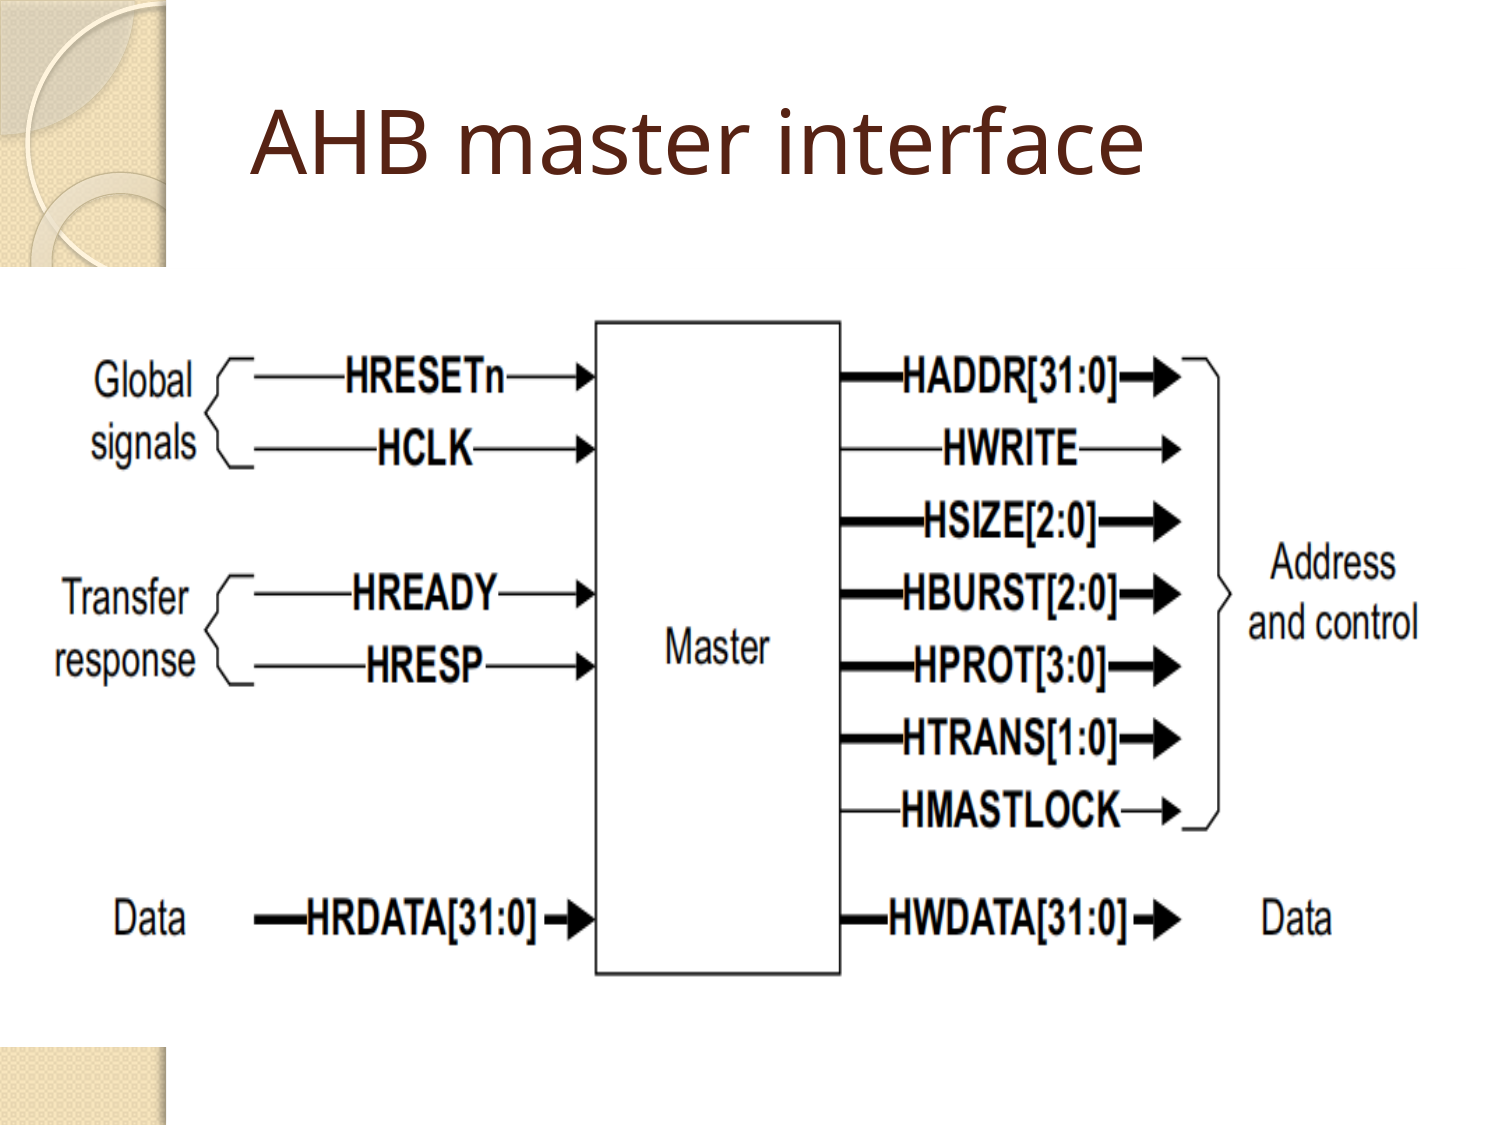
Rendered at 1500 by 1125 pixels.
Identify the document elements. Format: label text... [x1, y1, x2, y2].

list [0, 266, 1466, 1047]
title AHB master interface [235, 45, 1466, 233]
